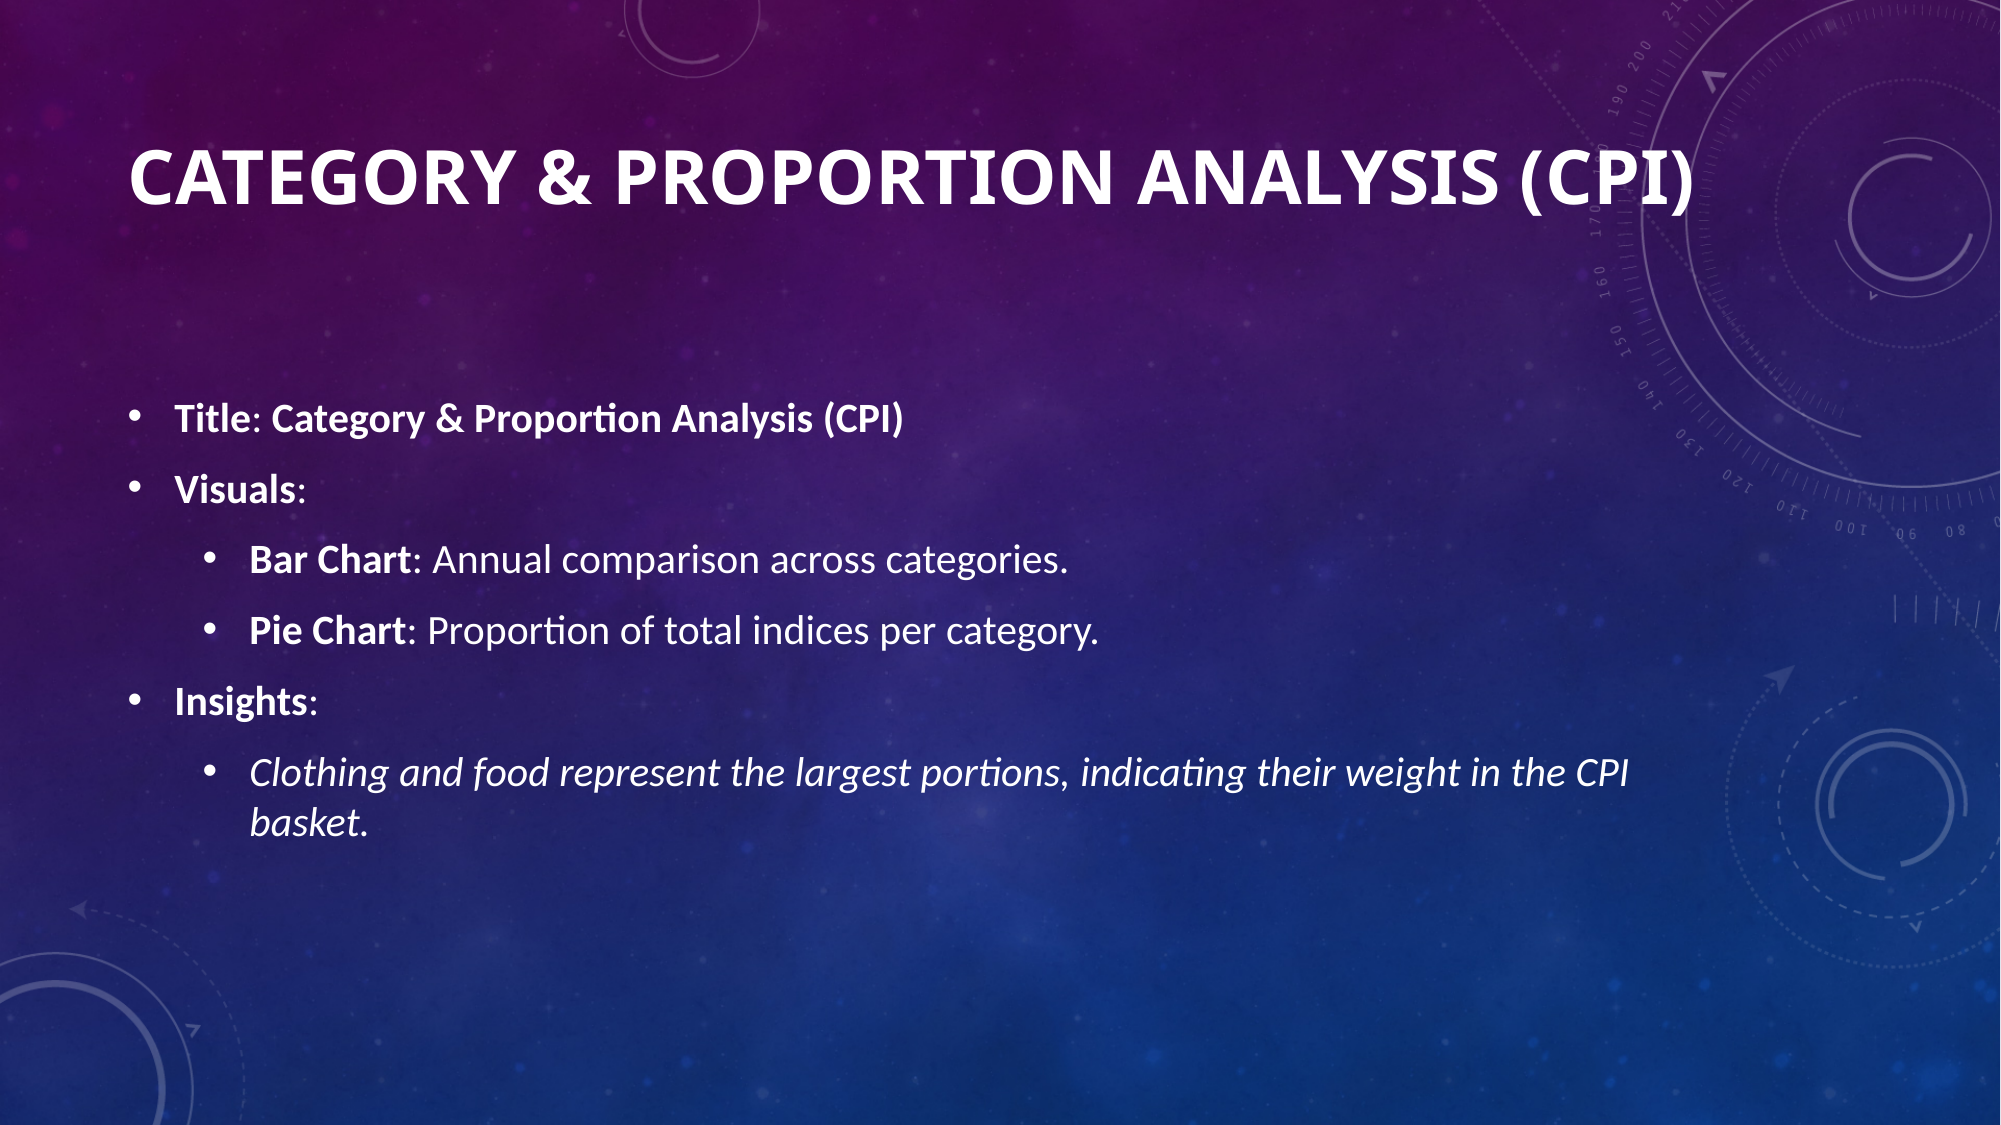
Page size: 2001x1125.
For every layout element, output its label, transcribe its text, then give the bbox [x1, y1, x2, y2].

list Title: Category & Proportion Analysis (CPI) Visuals: Bar Chart: Annual comparison across categories. Pie Chart: Proportion of total indices per category. Insights: Clothing and food represent the largest portions, indicating their weight in the CPI basket. [112, 351, 1775, 950]
title Category & Proportion Analysis (CPI) [112, 99, 1775, 339]
picture [0, 0, 2001, 1125]
